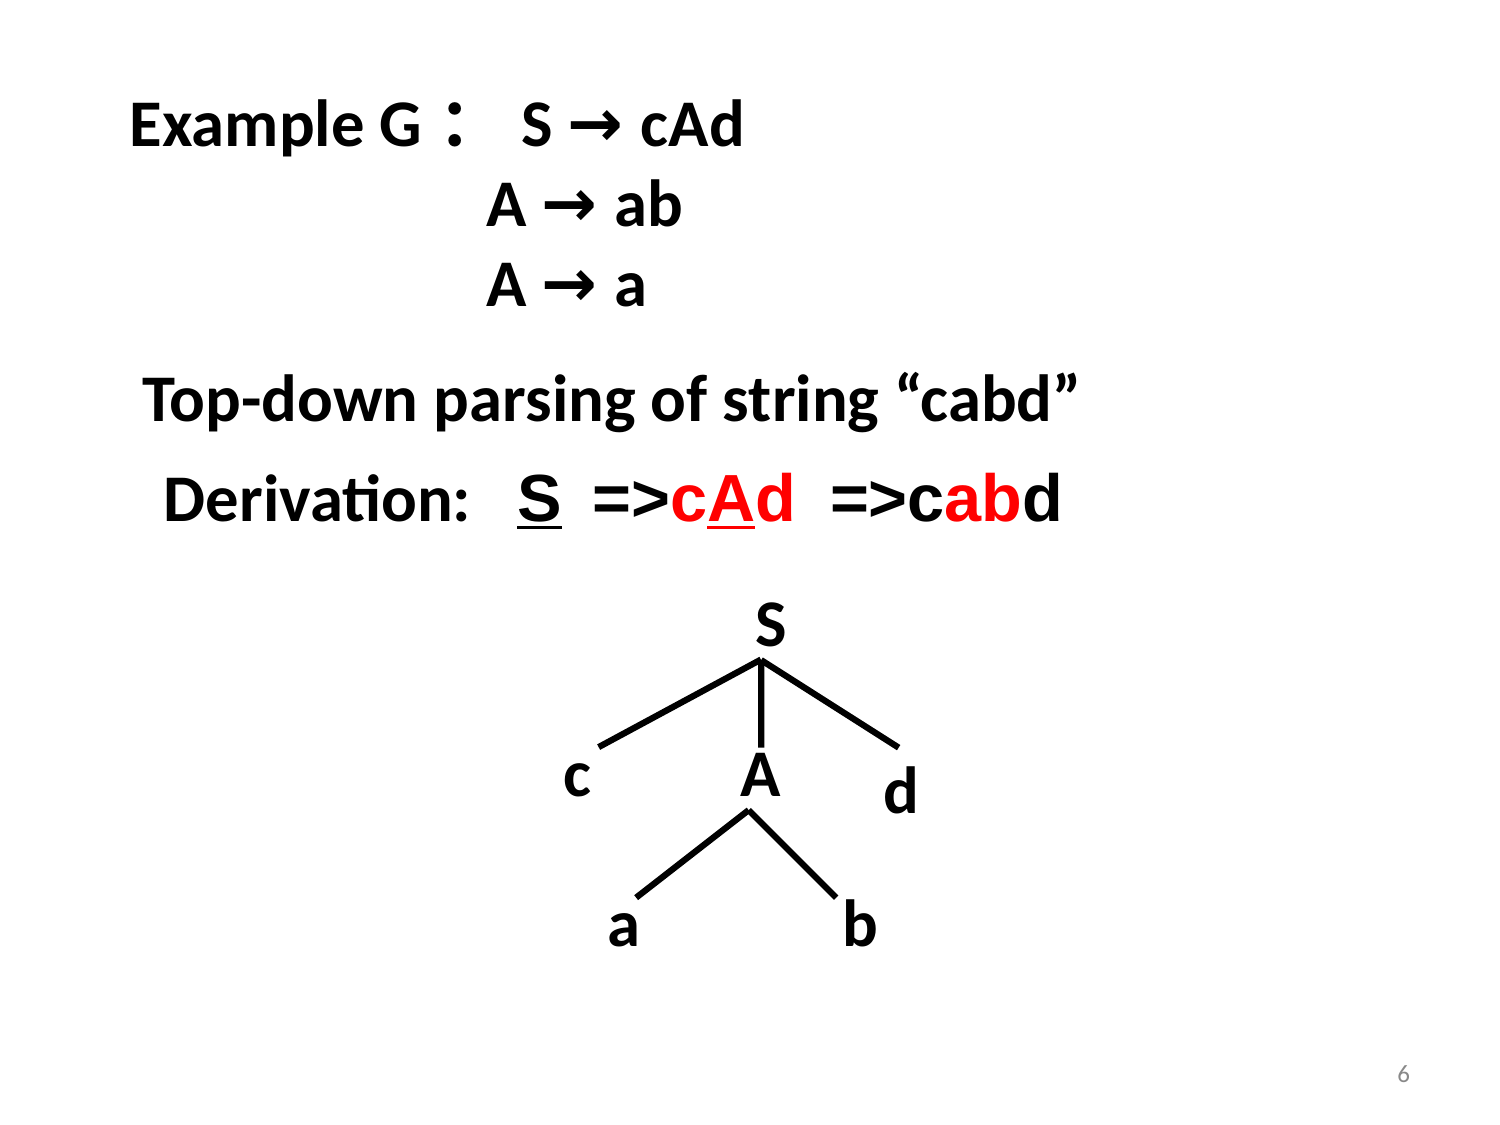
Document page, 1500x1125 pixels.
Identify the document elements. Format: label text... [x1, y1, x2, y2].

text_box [548, 659, 1003, 840]
text_box =>cAd [577, 447, 812, 543]
slide_number 6 [1074, 1042, 1425, 1103]
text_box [592, 809, 962, 973]
text_box =>cabd [814, 447, 1079, 543]
text_box Example G：S → cAd A → ab A → a [114, 72, 1465, 323]
text_box S [502, 447, 577, 543]
text_box Top-down parsing of string “cabd” [127, 347, 1098, 443]
text_box S [740, 572, 874, 658]
text_box Derivation: [148, 447, 487, 543]
